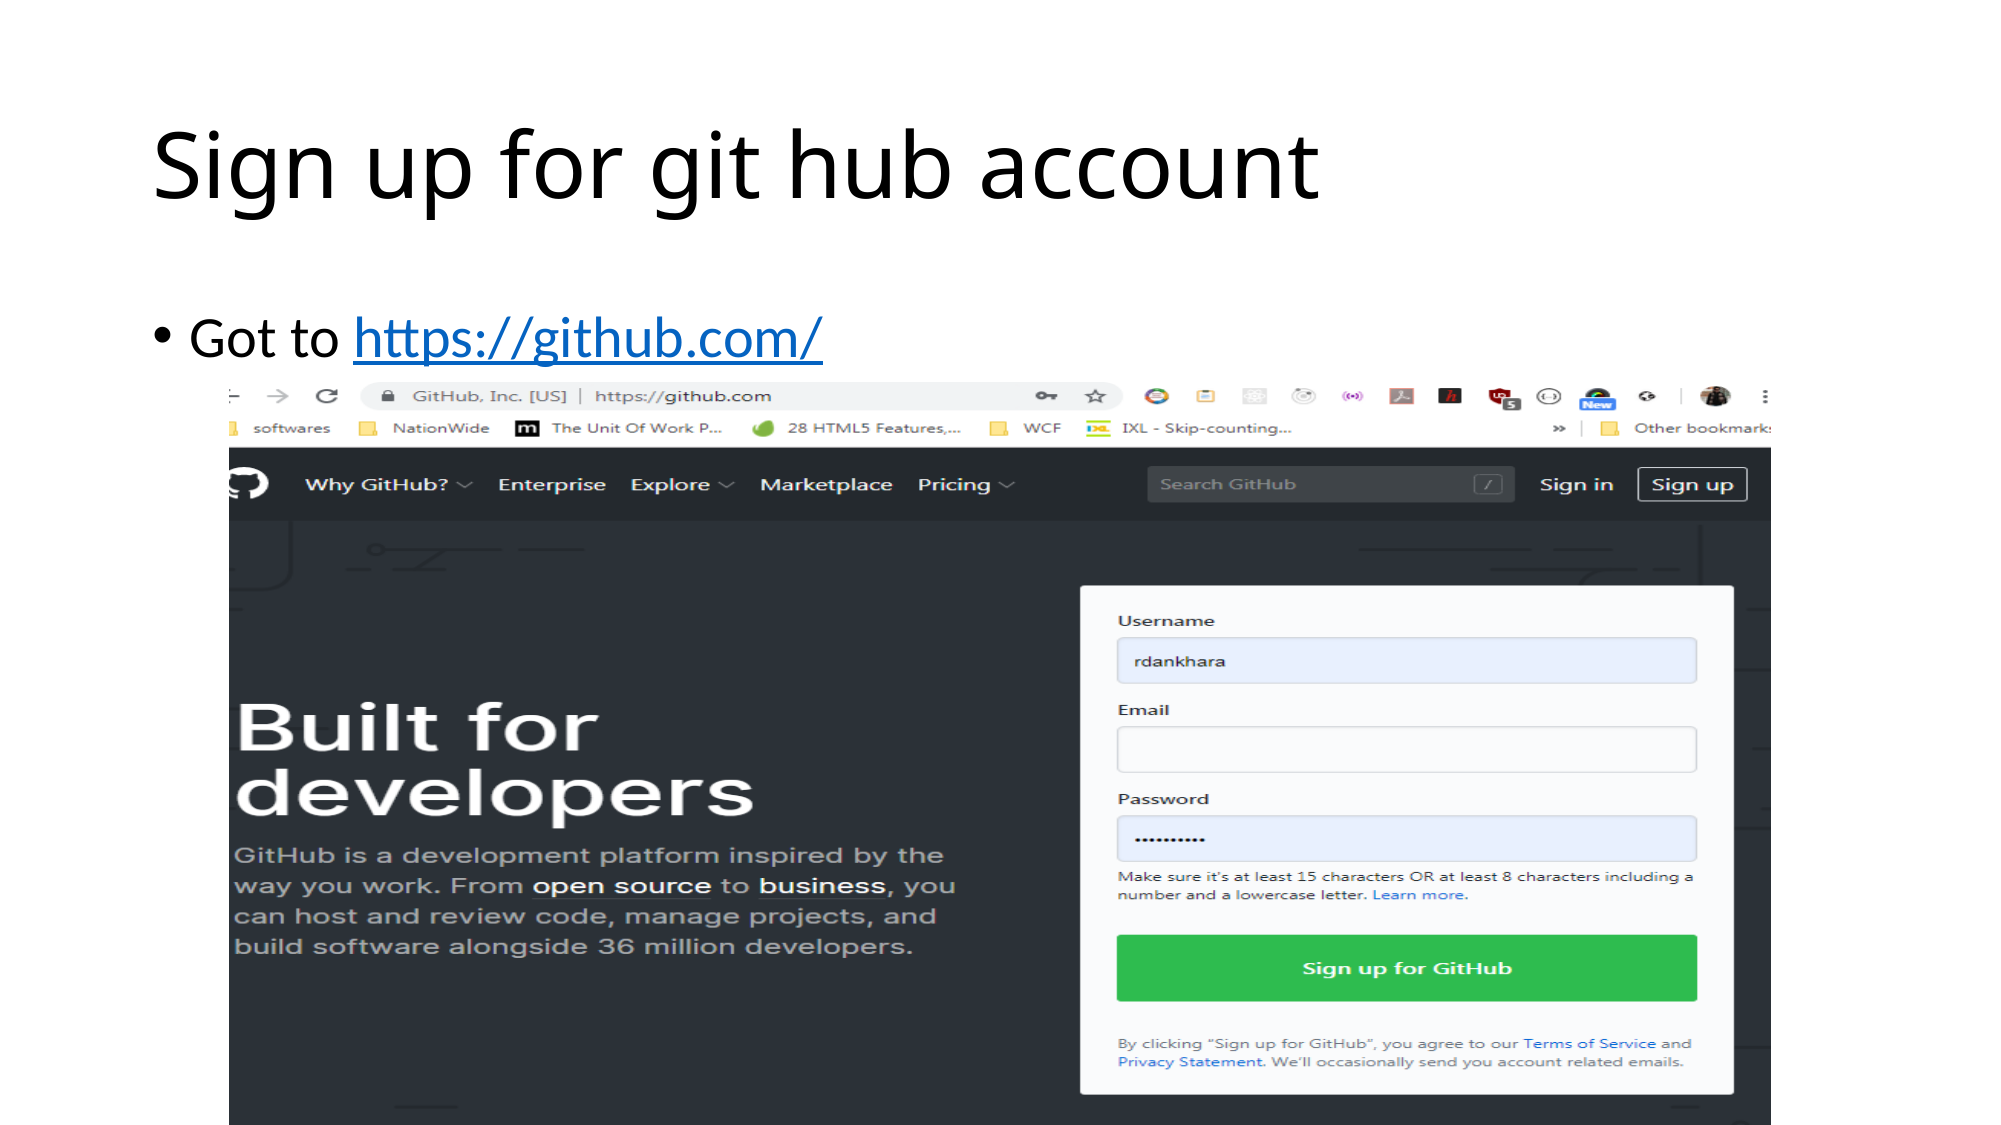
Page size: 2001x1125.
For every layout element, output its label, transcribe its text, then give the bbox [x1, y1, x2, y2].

title Sign up for git hub account [137, 59, 1863, 278]
list Got to https://github.com/ [137, 299, 1863, 1014]
picture [229, 381, 1771, 1125]
